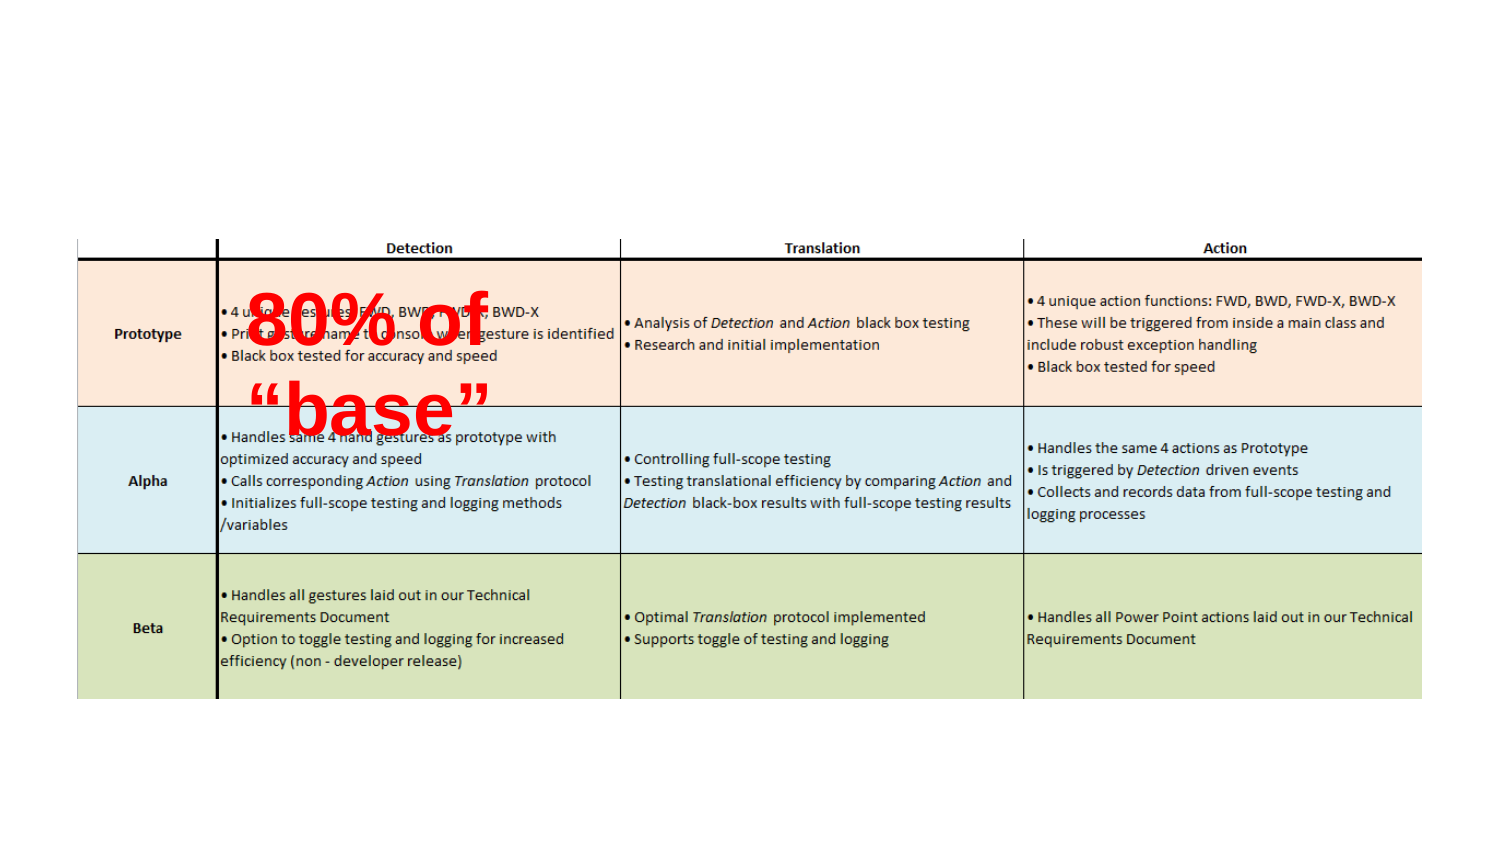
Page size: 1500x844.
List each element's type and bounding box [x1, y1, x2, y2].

picture [77, 239, 1423, 699]
